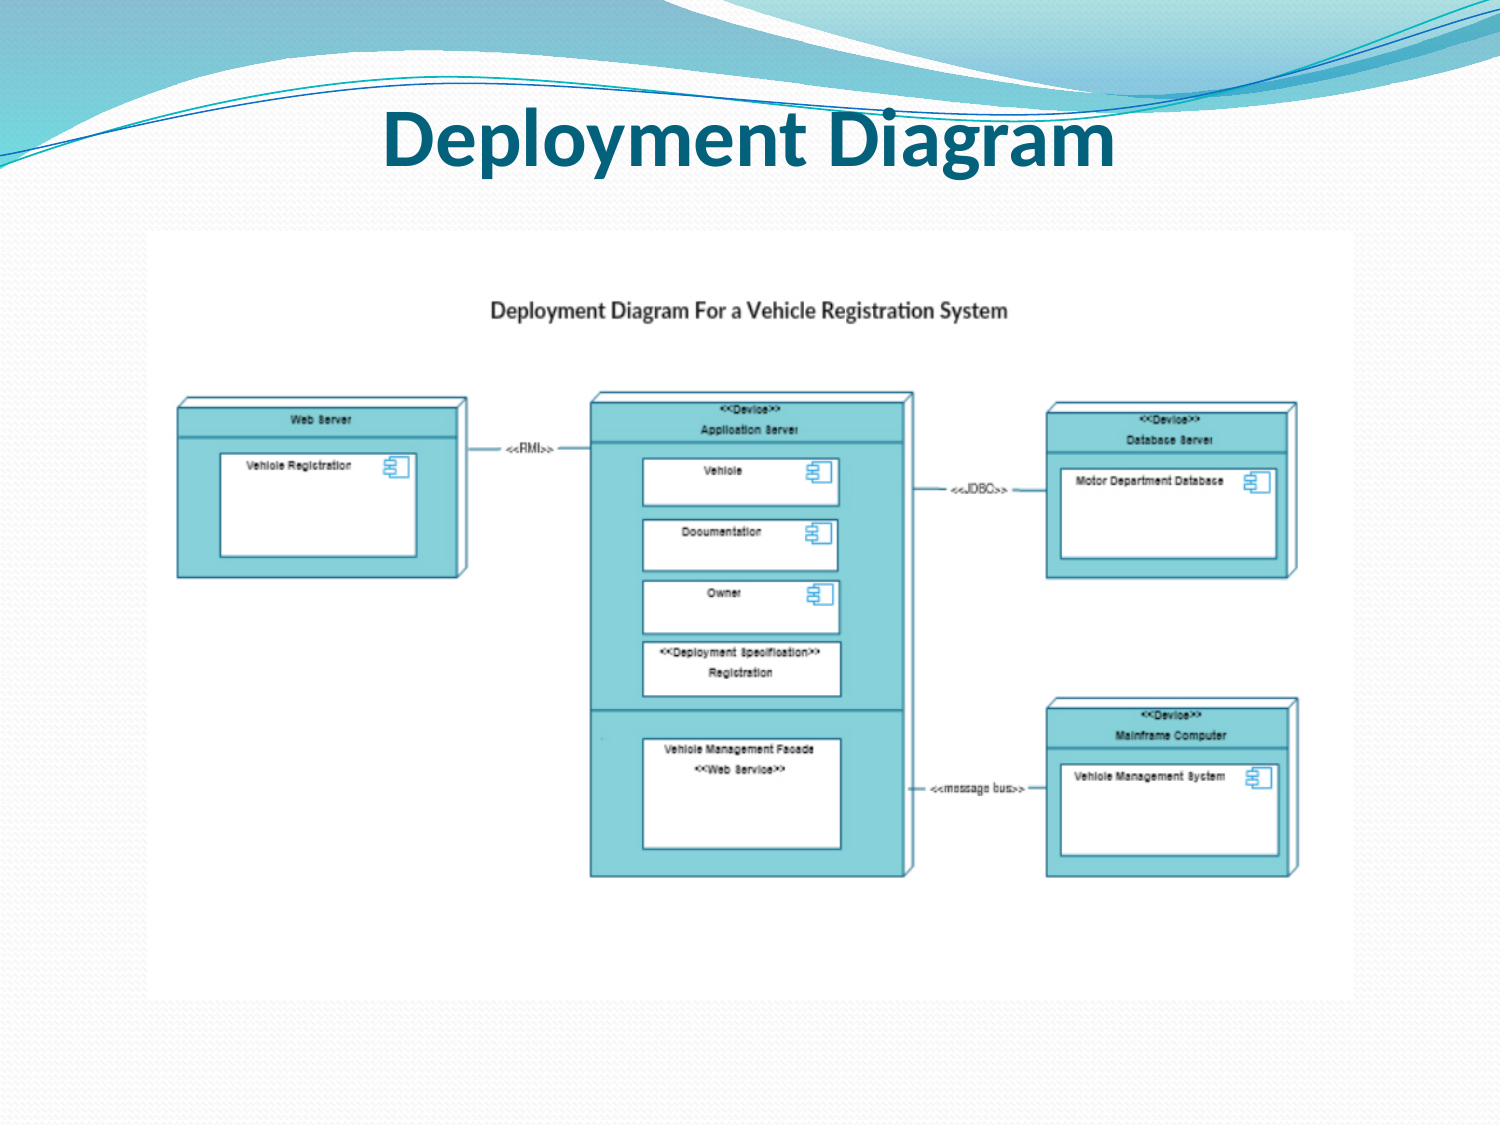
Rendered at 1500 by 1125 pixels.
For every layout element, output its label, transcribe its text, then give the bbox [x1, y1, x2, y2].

title Deployment Diagram [75, 66, 1425, 183]
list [147, 231, 1353, 1000]
